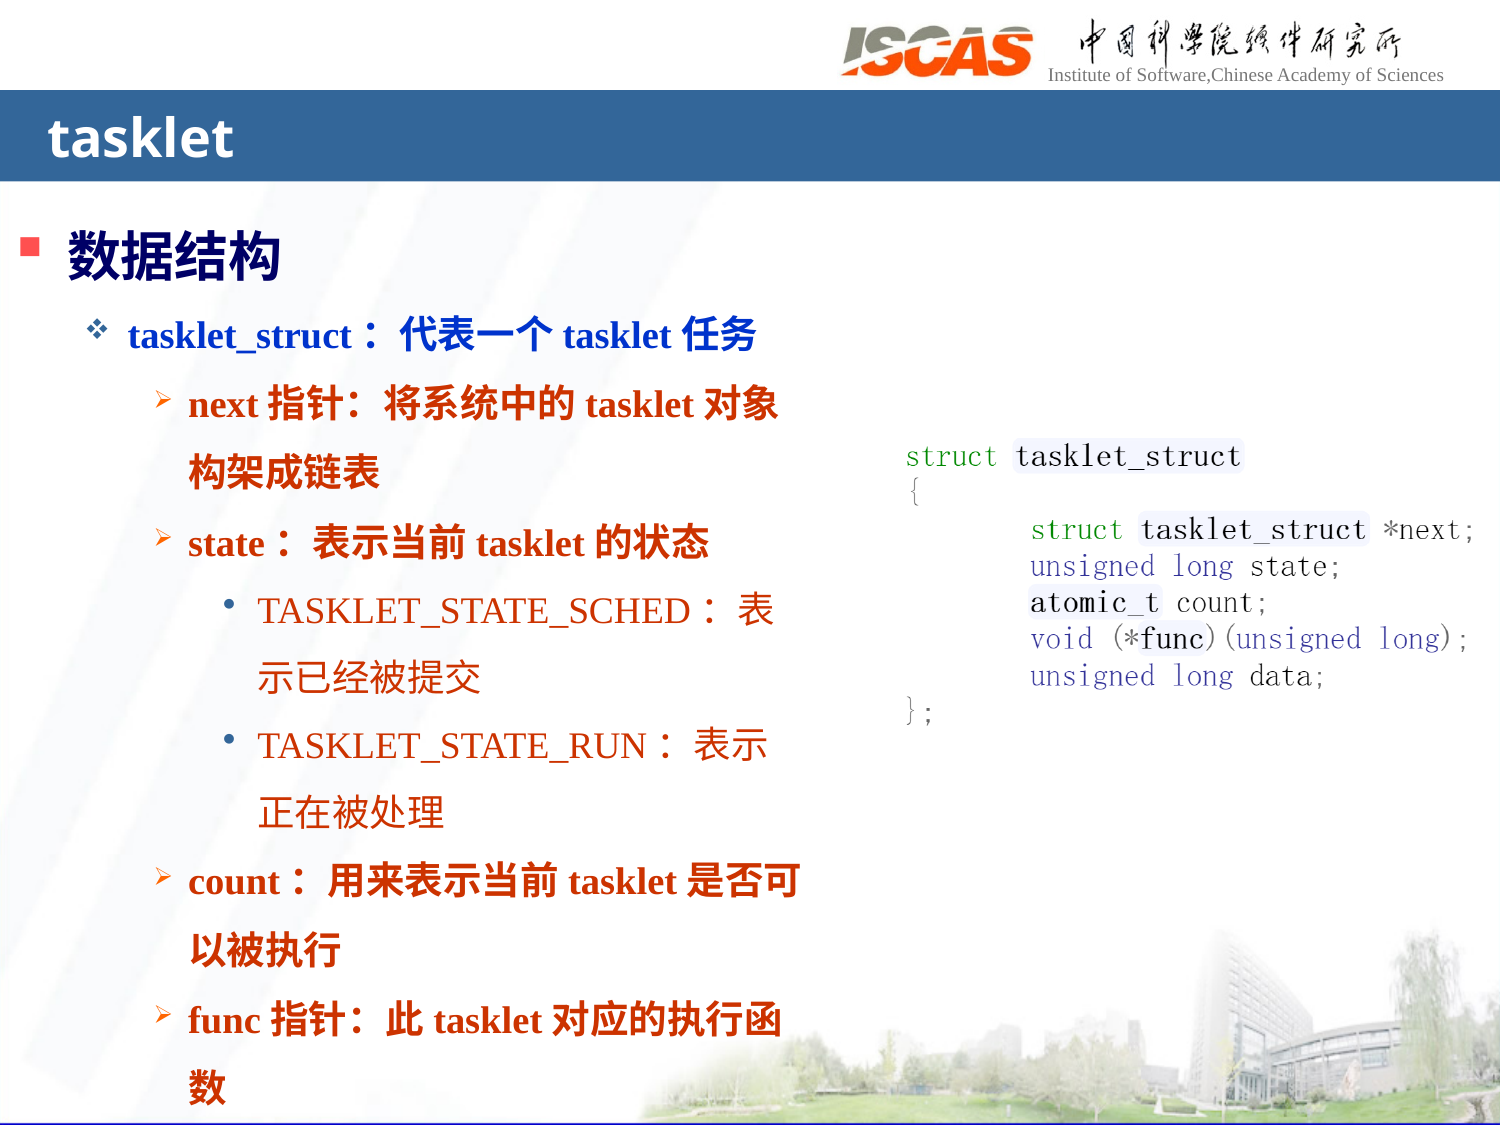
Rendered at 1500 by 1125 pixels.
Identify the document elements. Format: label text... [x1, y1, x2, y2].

title tasklet [0, 89, 1500, 182]
picture [837, 18, 1045, 87]
list 数据结构 tasklet_struct：代表一个tasklet任务 next指针：将系统中的tasklet对象构架成链表 state：表示当前tasklet的状态 TASKLET_STATE_SCHED：表示已经被提交 TASKLET_STATE_RUN：表示正在被处理 count：用来表示当前tasklet是否可以被执行 func指针：此tasklet对应的执行函数 data：传入执行函数的指针 [0, 182, 820, 786]
picture [0, 182, 1500, 1125]
picture [1077, 15, 1402, 71]
